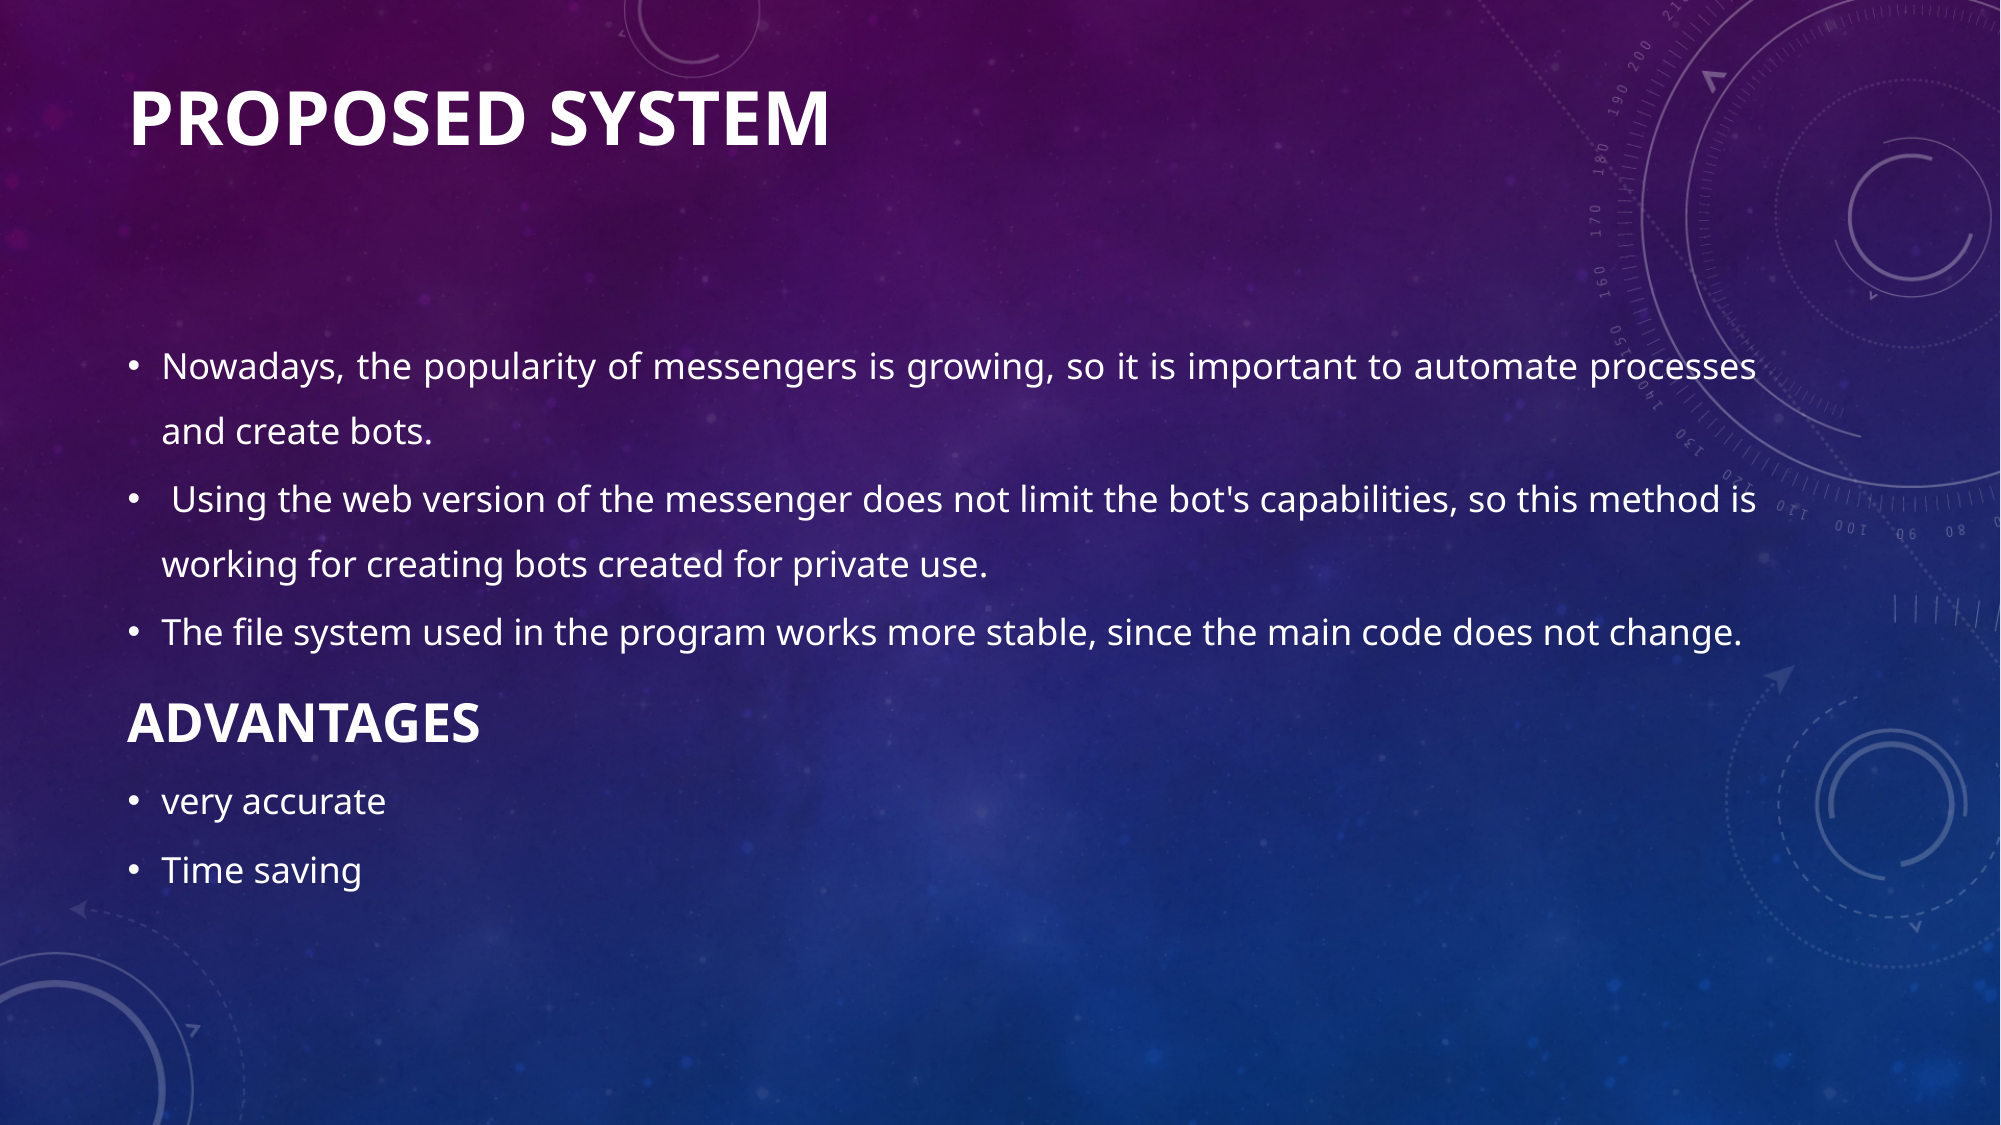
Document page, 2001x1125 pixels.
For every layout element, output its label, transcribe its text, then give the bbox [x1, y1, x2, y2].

title PROPOSED SYSTEM [112, 27, 1775, 204]
picture [0, 0, 2001, 1125]
list Nowadays, the popularity of messengers is growing, so it is important to automate processes and create bots. Using the web version of the messenger does not limit the bot's capabilities, so this method is working for creating bots created for private use. The file system used in the program works more stable, since the main code does not change. ADVANTAGES very accurate Time saving [112, 278, 1775, 950]
